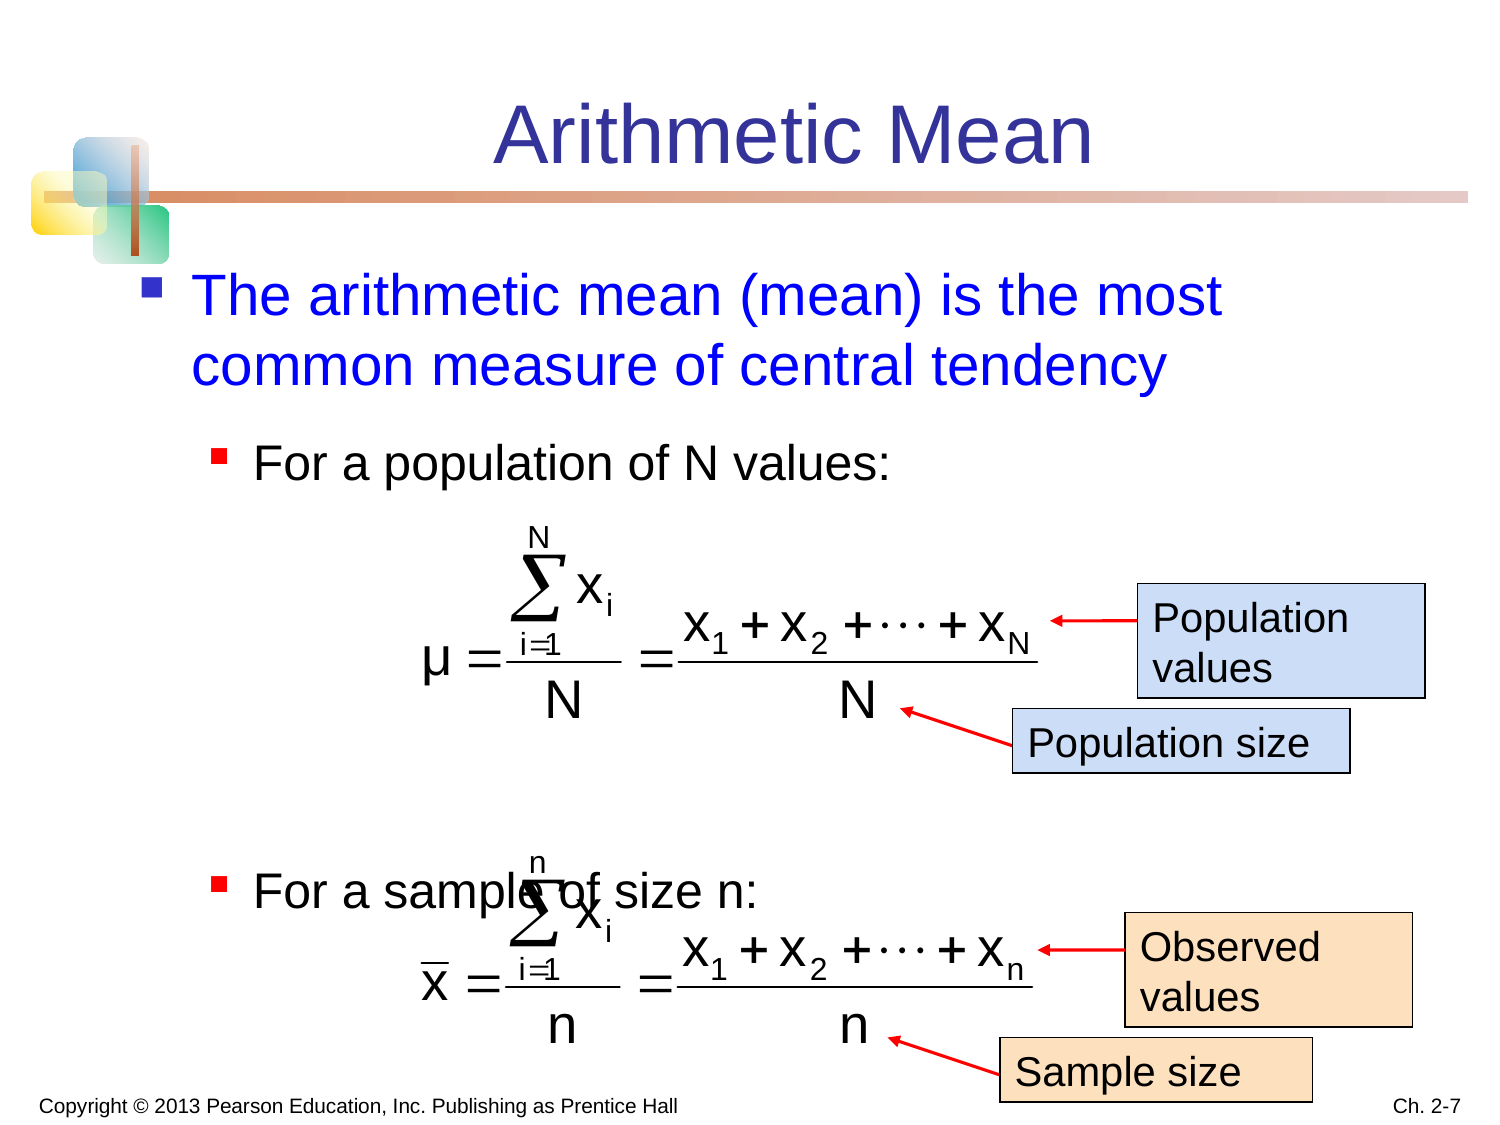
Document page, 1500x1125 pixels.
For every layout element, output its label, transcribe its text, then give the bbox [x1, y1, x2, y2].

text_box Population values [1137, 583, 1425, 699]
text_box [1054, 614, 1138, 628]
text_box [416, 512, 1049, 731]
slide_number Ch. 2-7 [1124, 1071, 1476, 1125]
text_box Sample size [999, 1037, 1313, 1103]
text_box Population size [1012, 708, 1350, 774]
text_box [412, 837, 1044, 1056]
footer Copyright © 2013 Pearson Education, Inc. Publishing as Prentice Hall [24, 1071, 826, 1125]
list The arithmetic mean (mean) is the most common measure of central tendency For a population of N values: For a sample of size n: [124, 249, 1451, 994]
title Arithmetic Mean [188, 37, 1401, 188]
text_box Observed values [1124, 912, 1413, 1028]
